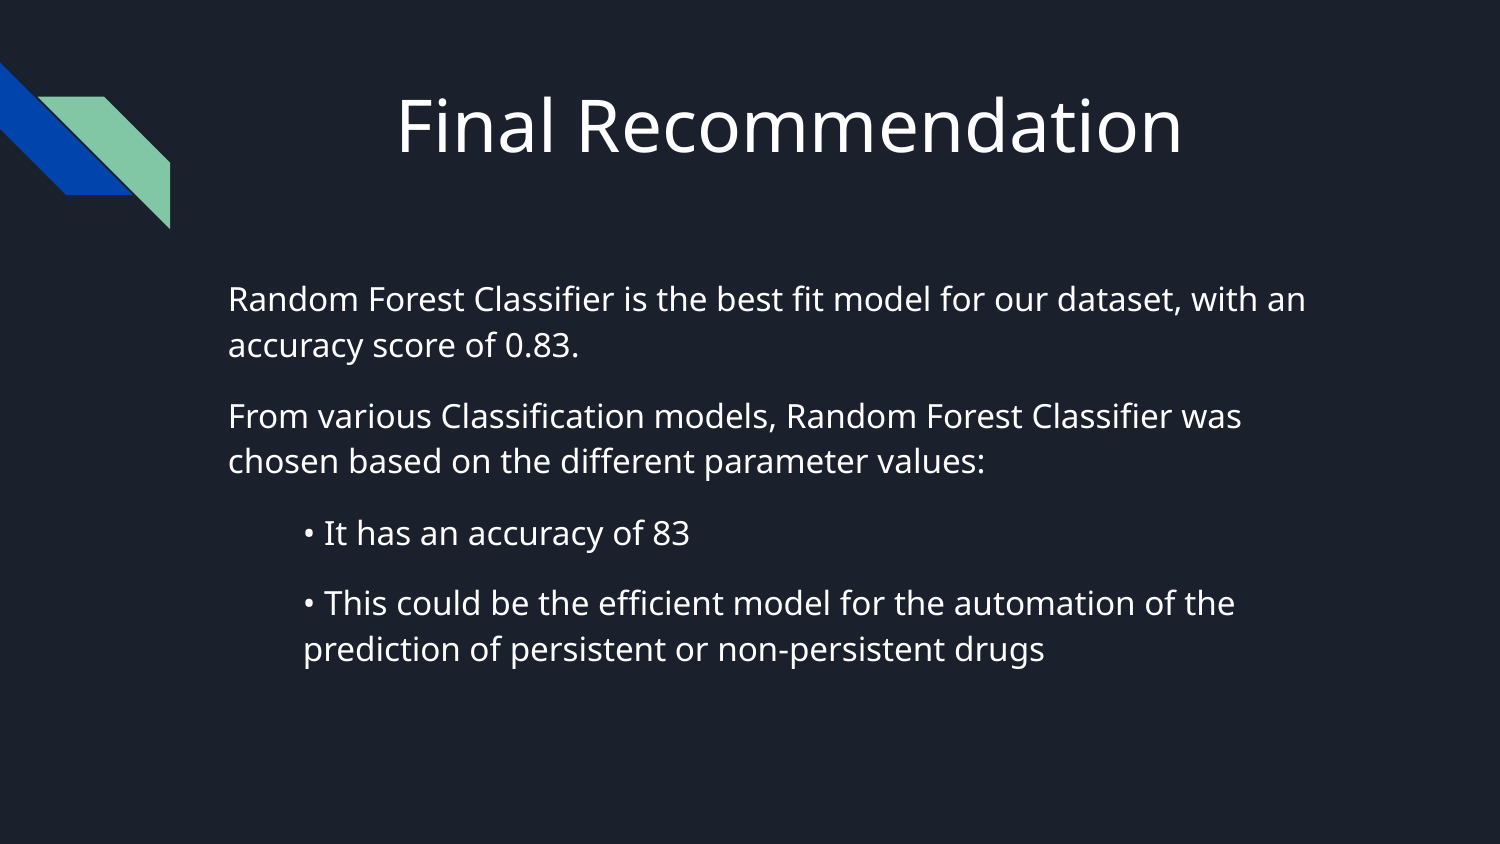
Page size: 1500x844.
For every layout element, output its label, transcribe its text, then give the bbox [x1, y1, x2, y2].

title Final Recommendation [212, 64, 1368, 215]
list Random Forest Classifier is the best fit model for our dataset, with an accuracy score of 0.83. From various Classification models, Random Forest Classifier was chosen based on the different parameter values: • It has an accuracy of 83 • This could be the efficient model for the automation of the prediction of persistent or non-persistent drugs [212, 257, 1368, 735]
